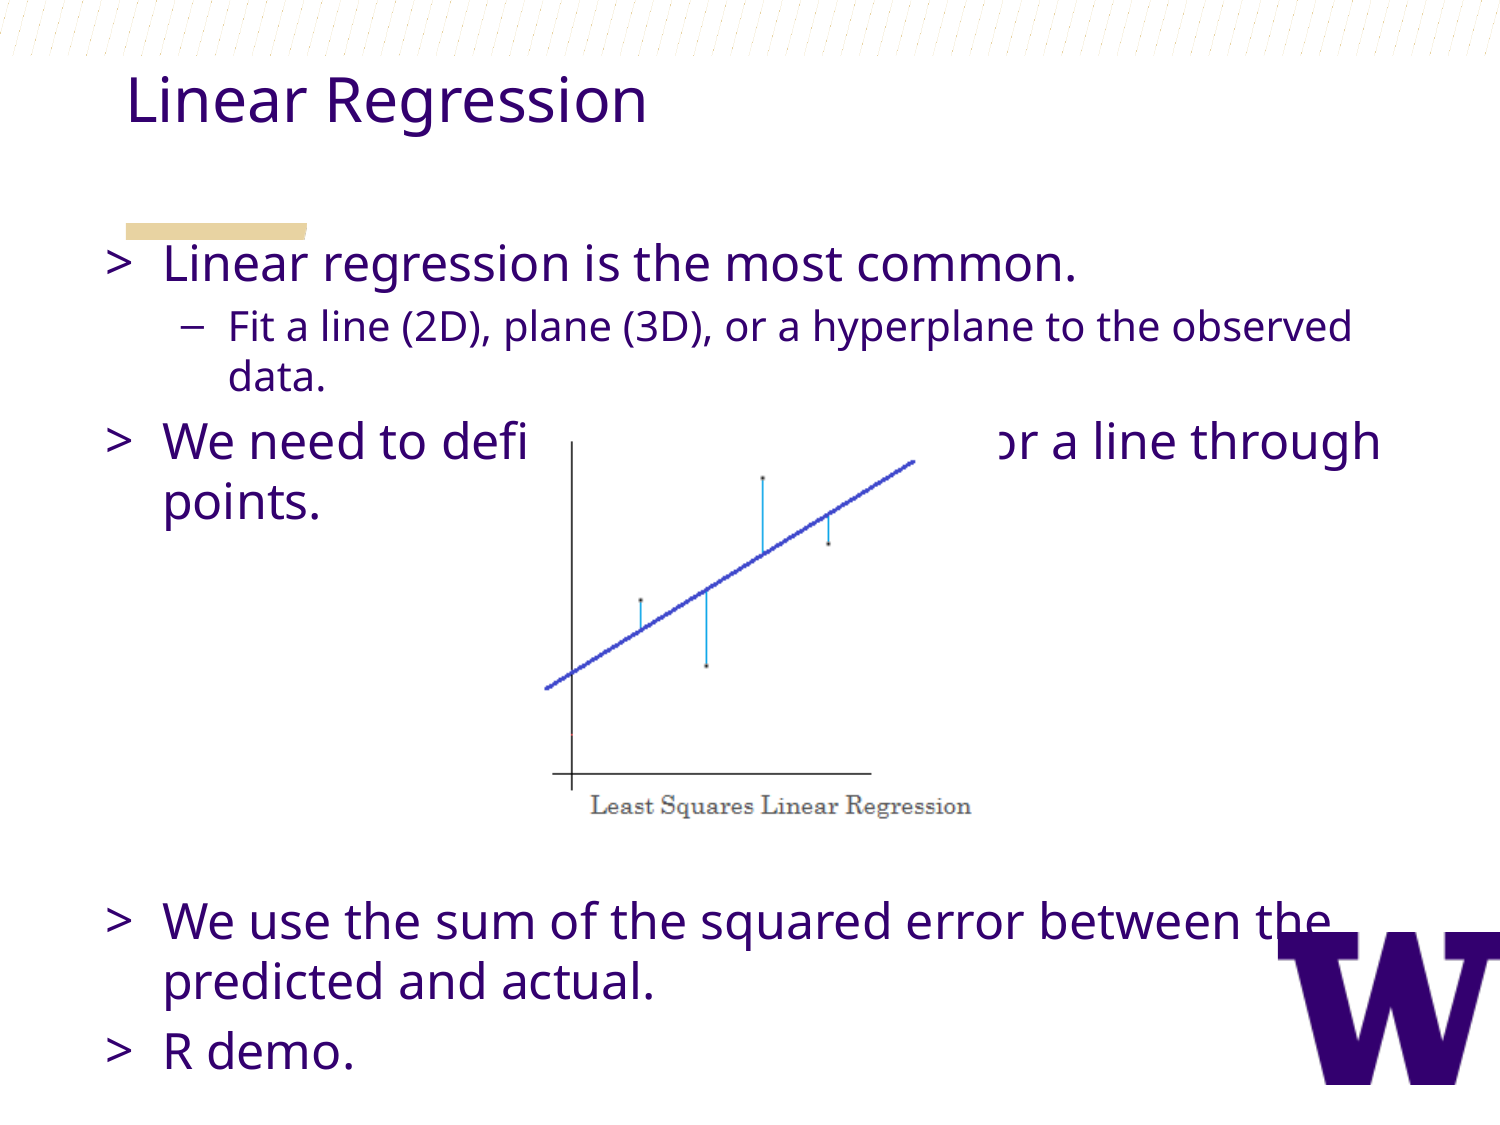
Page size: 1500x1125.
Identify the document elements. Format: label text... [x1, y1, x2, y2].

picture [526, 415, 1000, 847]
picture [0, 0, 1500, 56]
list Linear regression is the most common. Fit a line (2D), plane (3D), or a hyperplane to the observed data. We need to define an error metric for a line through points. We use the sum of the squared error between the predicted and actual. R demo. [91, 223, 1436, 1086]
list Linear Regression [110, 60, 1453, 224]
